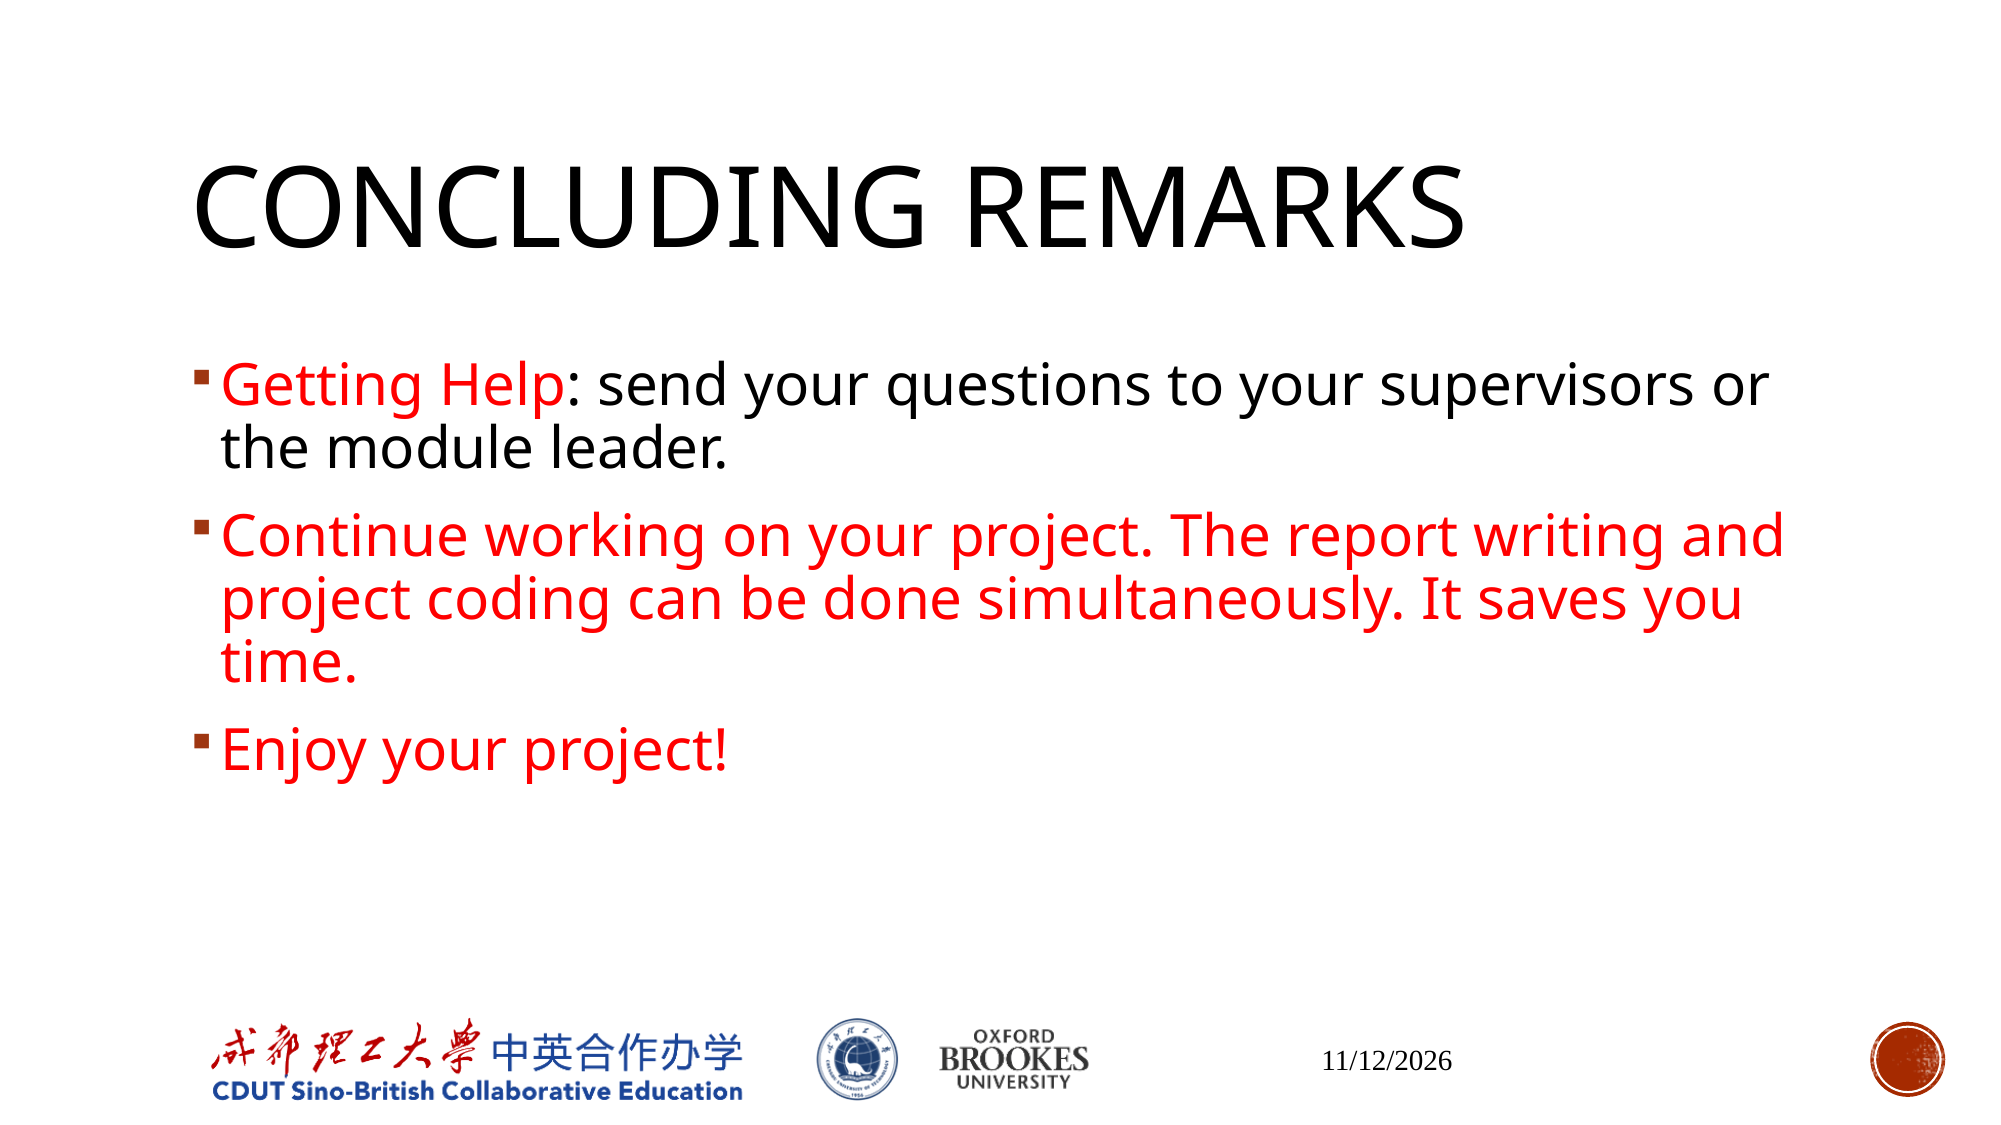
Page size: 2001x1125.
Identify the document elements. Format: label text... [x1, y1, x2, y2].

title CONCLUDING REMARKS [175, 79, 1826, 344]
slide_number [1306, 1028, 1844, 1089]
picture [211, 1016, 1184, 1102]
slide_number [1855, 1028, 1961, 1089]
list Getting Help: send your questions to your supervisors or the module leader. Continue working on your project. The report writing and project coding can be done simultaneously. It saves you time. Enjoy your project! [175, 348, 1826, 1013]
